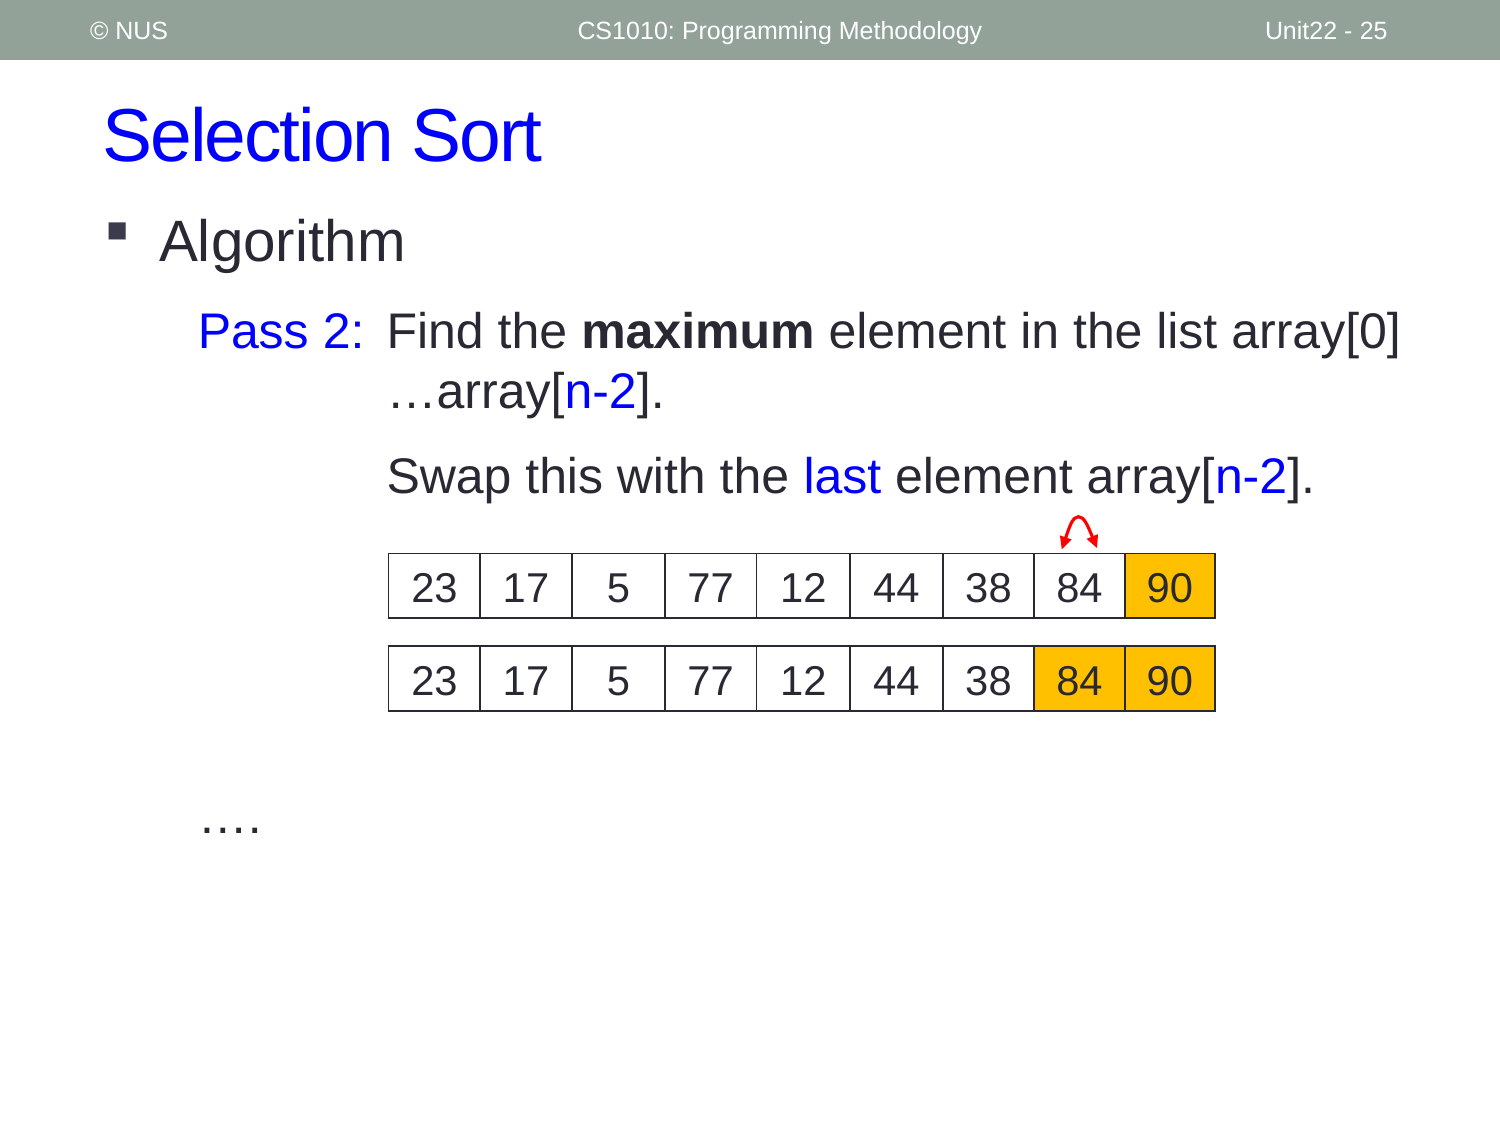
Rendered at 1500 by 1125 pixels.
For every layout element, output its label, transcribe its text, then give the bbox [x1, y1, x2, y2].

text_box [388, 553, 1216, 620]
title Selection Sort [87, 62, 1463, 200]
slide_number Unit22 - 25 [1250, 3, 1425, 57]
slide_number © NUS [75, 3, 550, 57]
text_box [388, 645, 1216, 713]
footer CS1010: Programming Methodology [562, 3, 1238, 57]
list Algorithm Pass 2: Find the maximum element in the list array[0]…array[n-2]. Swap this with the last element array[n-2]. …. [88, 196, 1456, 1007]
text_box [1059, 516, 1099, 550]
